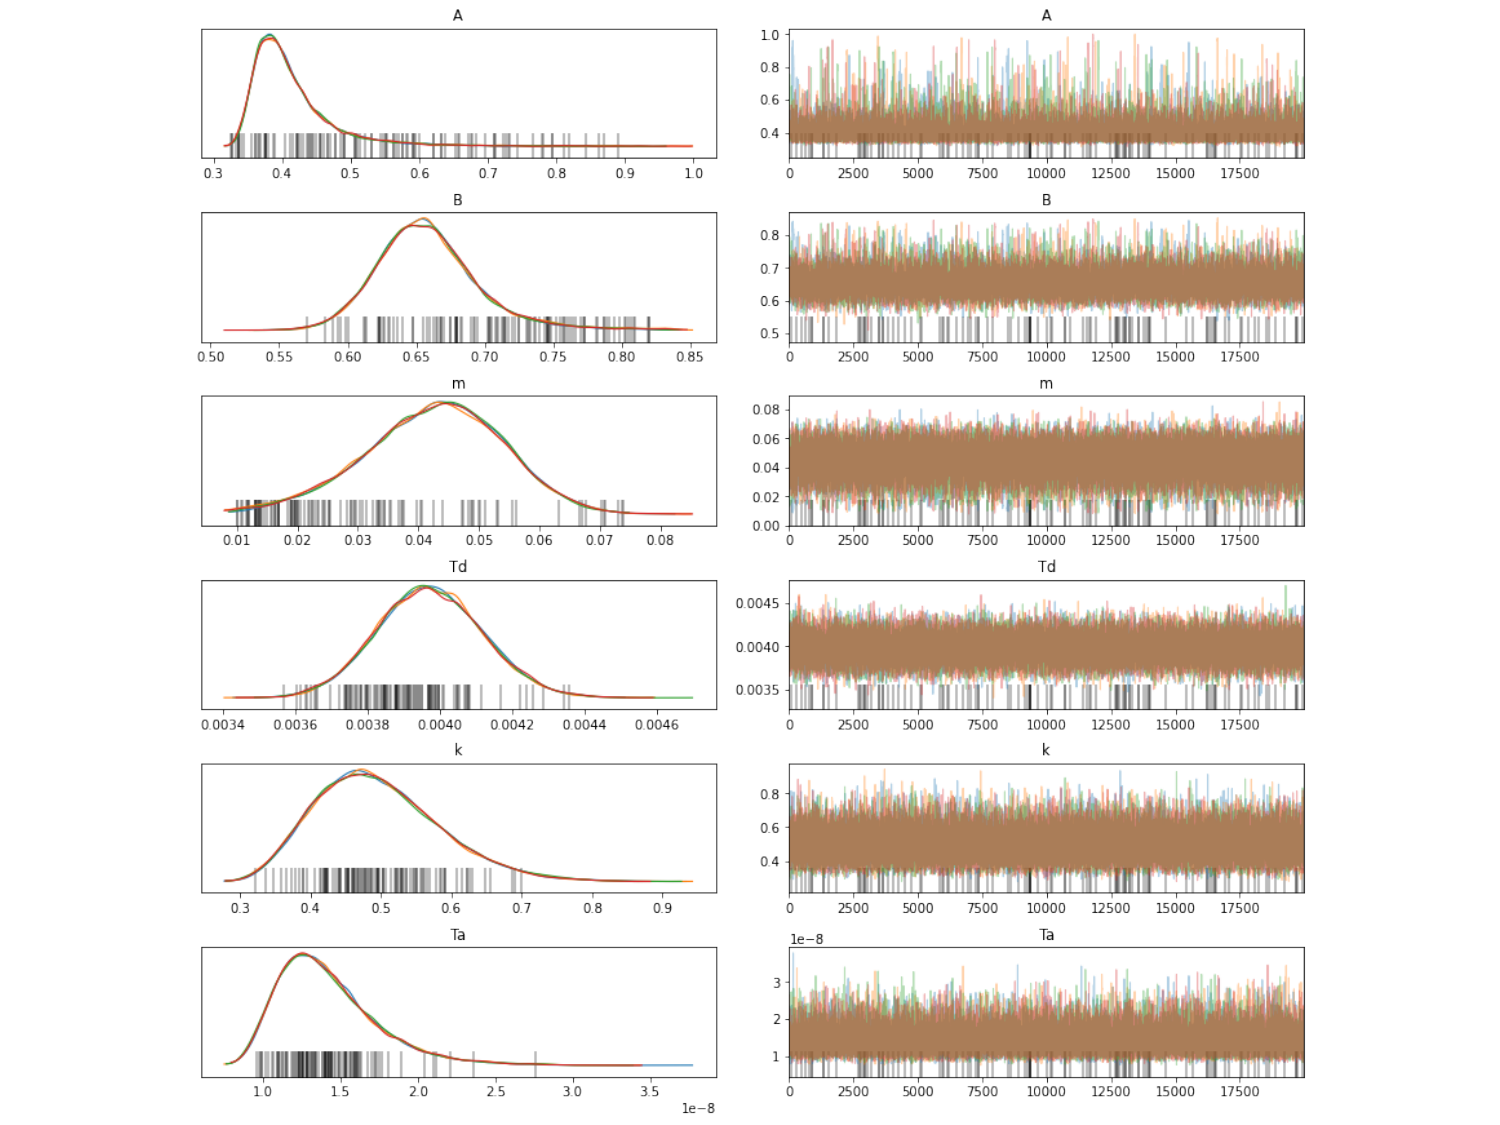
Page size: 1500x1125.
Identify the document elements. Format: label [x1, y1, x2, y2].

picture [187, 0, 1313, 1125]
